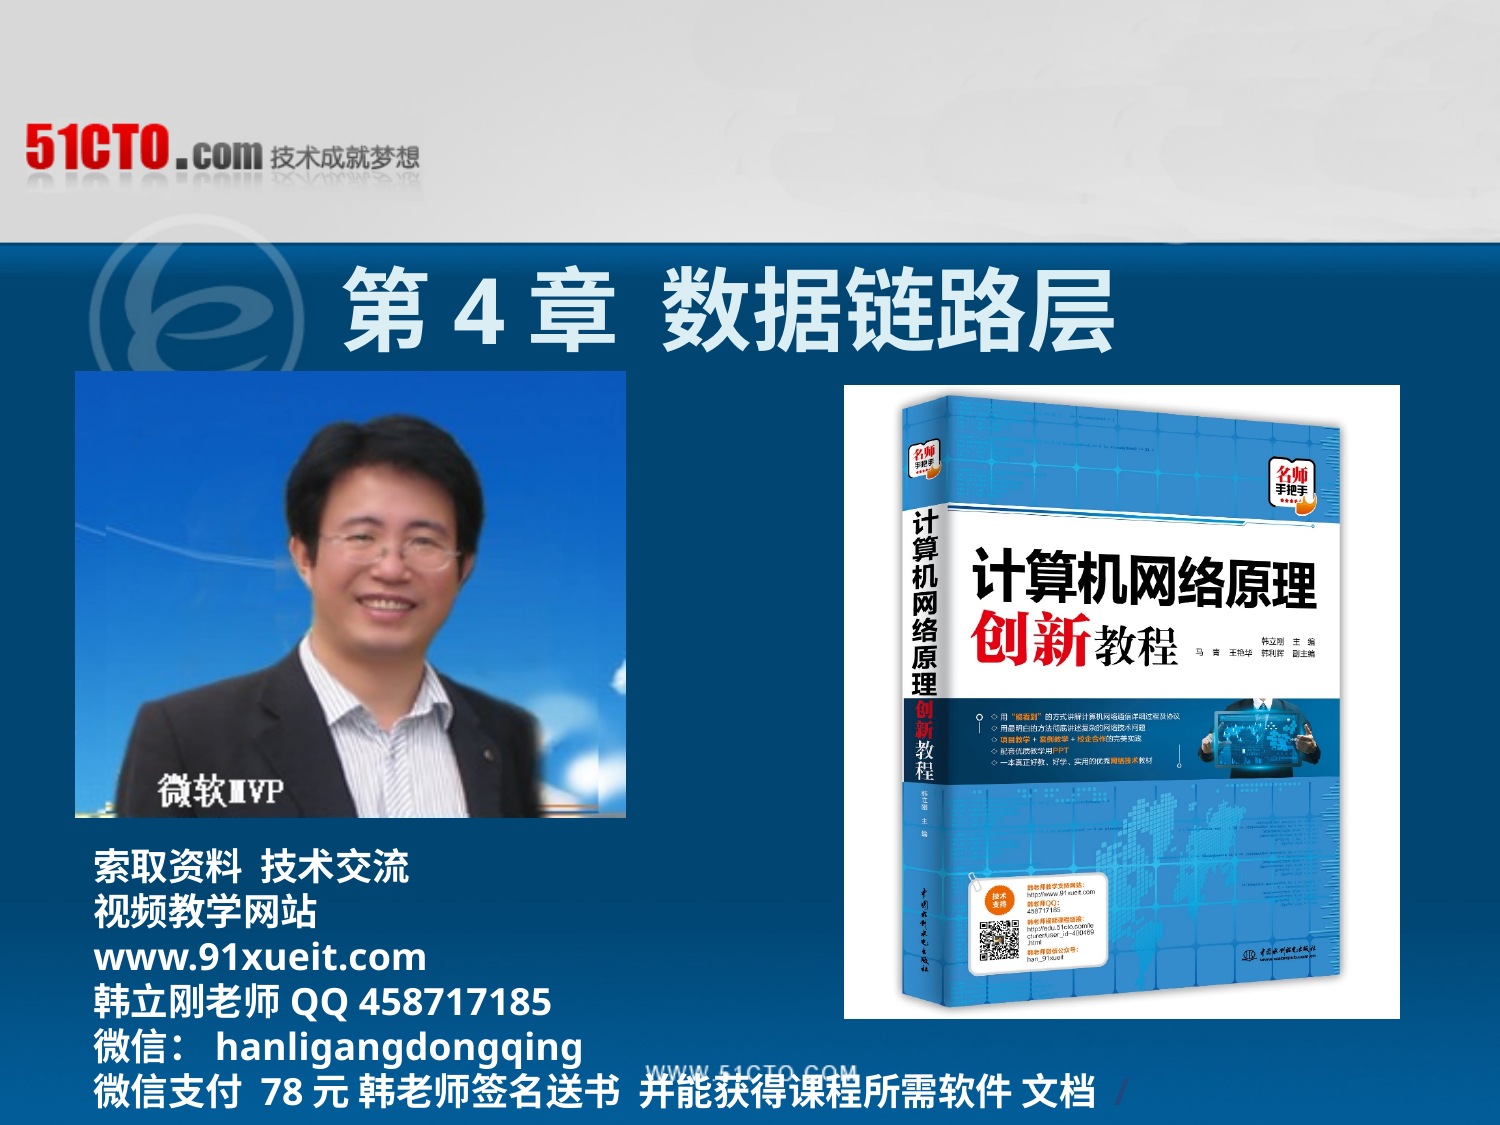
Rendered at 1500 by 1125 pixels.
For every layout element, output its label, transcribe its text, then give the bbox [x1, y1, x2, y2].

text_box 索取资料 技术交流 视频教学网站 www.91xueit.com 韩立刚老师QQ 458717185 微信：hanligangdongqing 微信支付 78元 韩老师签名送书 并能获得课程所需软件 文档 / [78, 835, 1145, 1121]
text_box 第4章 数据链路层 [324, 245, 1324, 371]
picture [0, 0, 1500, 1125]
